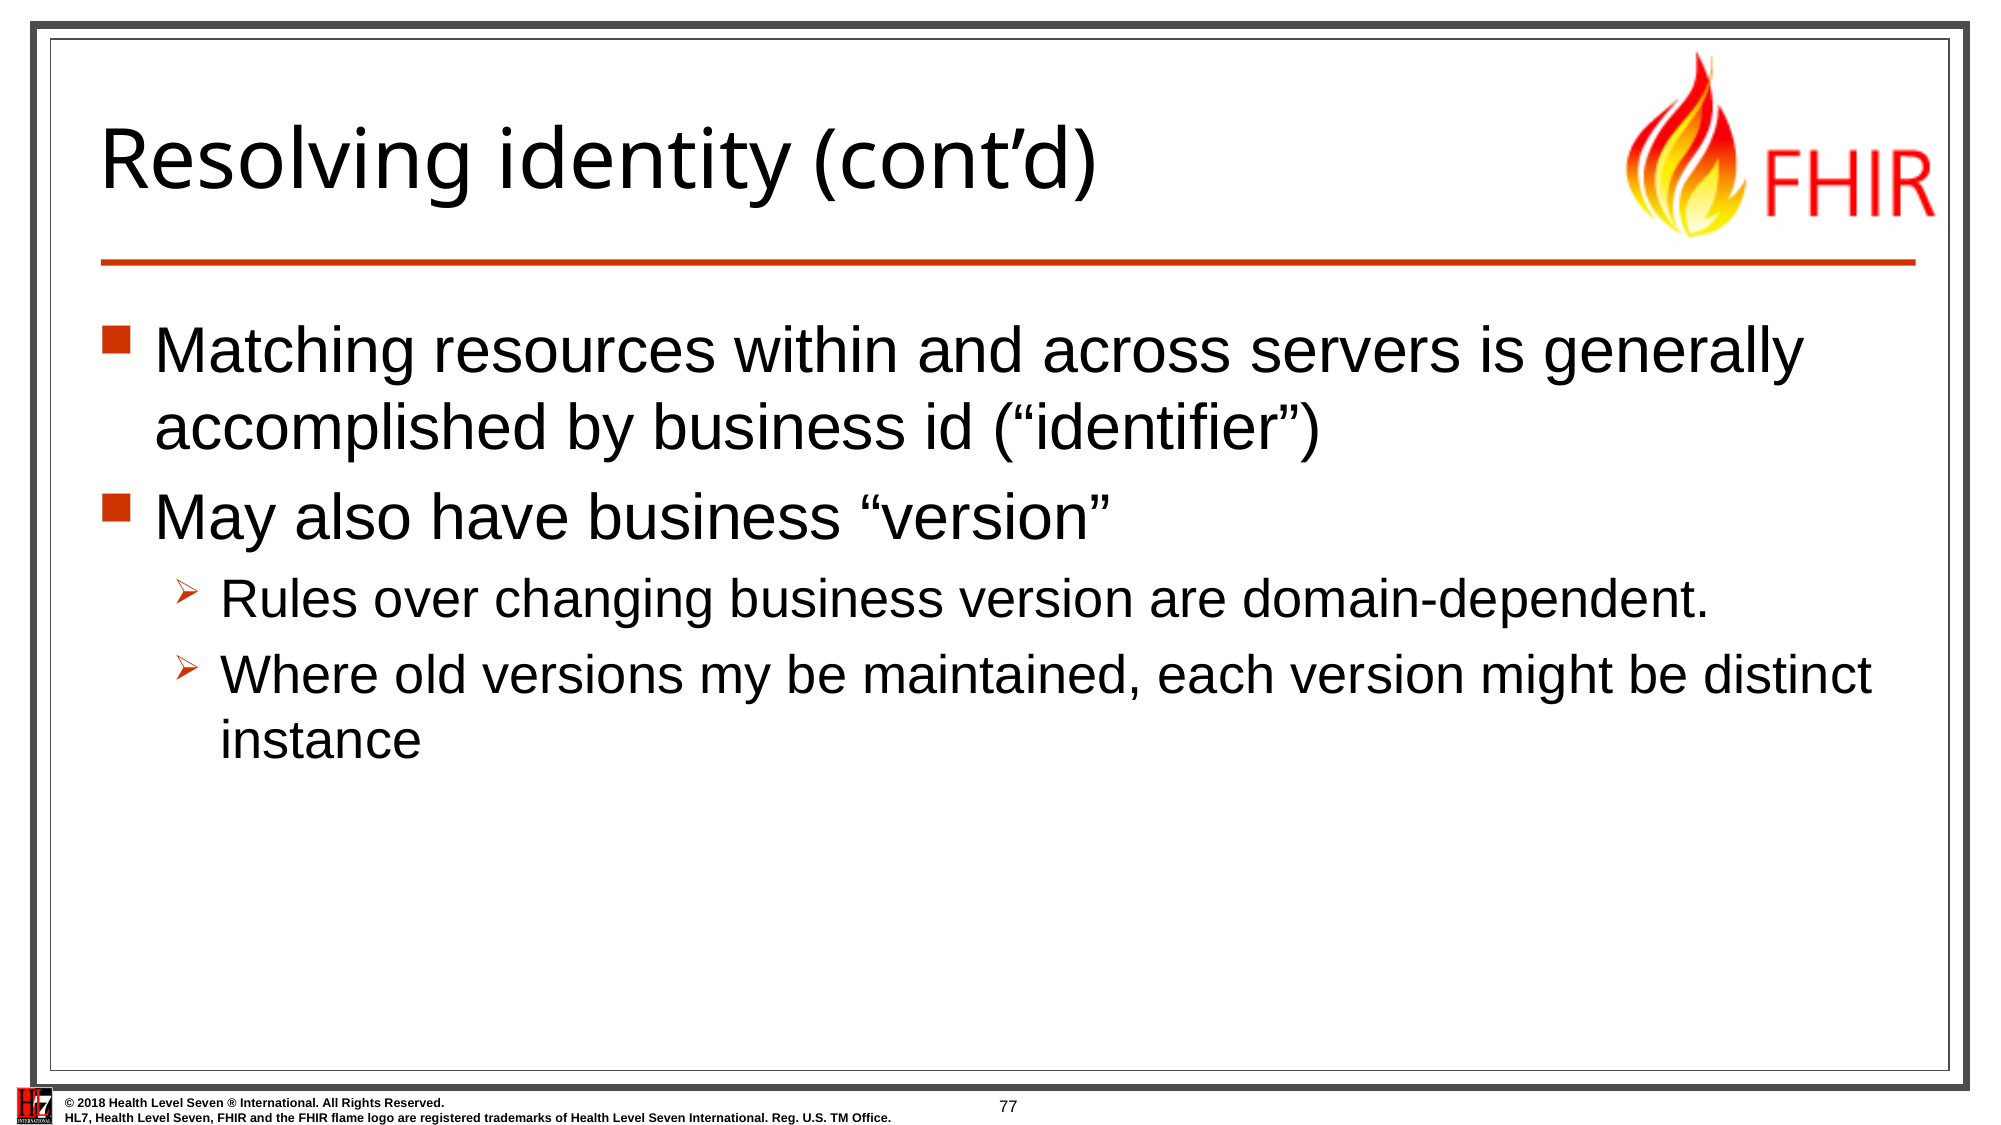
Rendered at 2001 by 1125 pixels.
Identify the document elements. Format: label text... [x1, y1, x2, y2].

title Resolving identity (cont’d) [83, 77, 1614, 213]
picture [16, 1087, 53, 1125]
list Matching resources within and across servers is generally accomplished by business id (“identifier”) May also have business “version” Rules over changing business version are domain-dependent. Where old versions my be maintained, each version might be distinct instance [83, 299, 1917, 1026]
picture [1613, 41, 1948, 247]
slide_number 77 [949, 1087, 1067, 1125]
